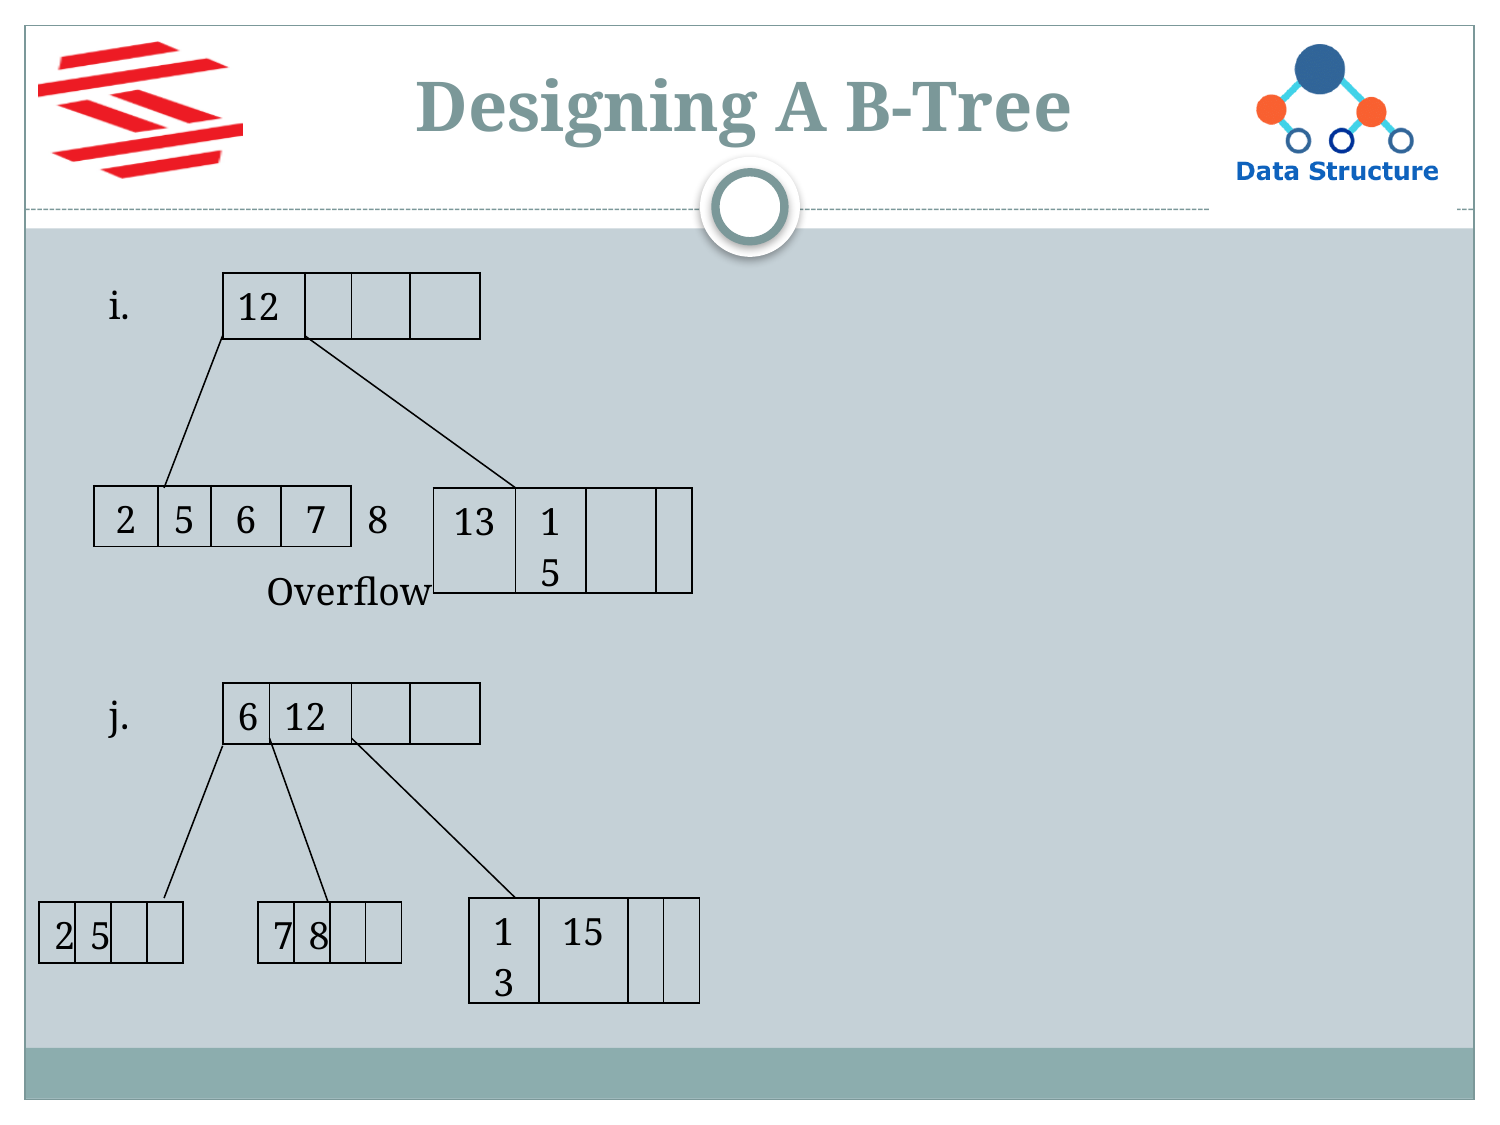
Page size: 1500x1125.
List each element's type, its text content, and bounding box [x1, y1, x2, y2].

title Designing A B-Tree [281, 46, 1203, 153]
table_header [587, 489, 655, 592]
picture [37, 40, 243, 185]
table_header 8 [295, 903, 329, 962]
table_header [411, 274, 479, 332]
table_header [331, 903, 365, 962]
table_header 7 [259, 903, 293, 962]
text_box j. [94, 685, 145, 745]
table_header 7 [282, 487, 350, 546]
table_header [664, 899, 699, 1002]
table_header 5 [76, 903, 110, 962]
picture [1209, 34, 1457, 212]
table_header 13 [434, 498, 515, 592]
text_box i. [93, 274, 146, 335]
table_header 13 [470, 899, 538, 1002]
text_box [116, 382, 270, 442]
table_header 6 [212, 487, 280, 546]
table_header 5 [159, 487, 210, 546]
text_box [216, 790, 381, 850]
table_header [306, 274, 351, 333]
text_box Overflow [251, 560, 447, 621]
table_header 15 [516, 489, 585, 592]
table_header [629, 899, 663, 1002]
table_header [352, 684, 409, 736]
table_header 6 [224, 684, 269, 743]
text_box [304, 335, 516, 489]
table_header 12 [224, 274, 304, 338]
table_header [366, 908, 401, 962]
table_header [112, 903, 146, 962]
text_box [116, 792, 212, 852]
table_header 12 [270, 684, 351, 743]
table_header [352, 274, 409, 332]
table_header [411, 684, 479, 735]
table_header [148, 903, 182, 962]
table_header 2 [95, 487, 157, 546]
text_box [351, 738, 516, 899]
table_header 15 [540, 899, 627, 1002]
text_box 8 [352, 499, 404, 548]
table_header 2 [40, 903, 74, 962]
table_header [657, 489, 691, 592]
